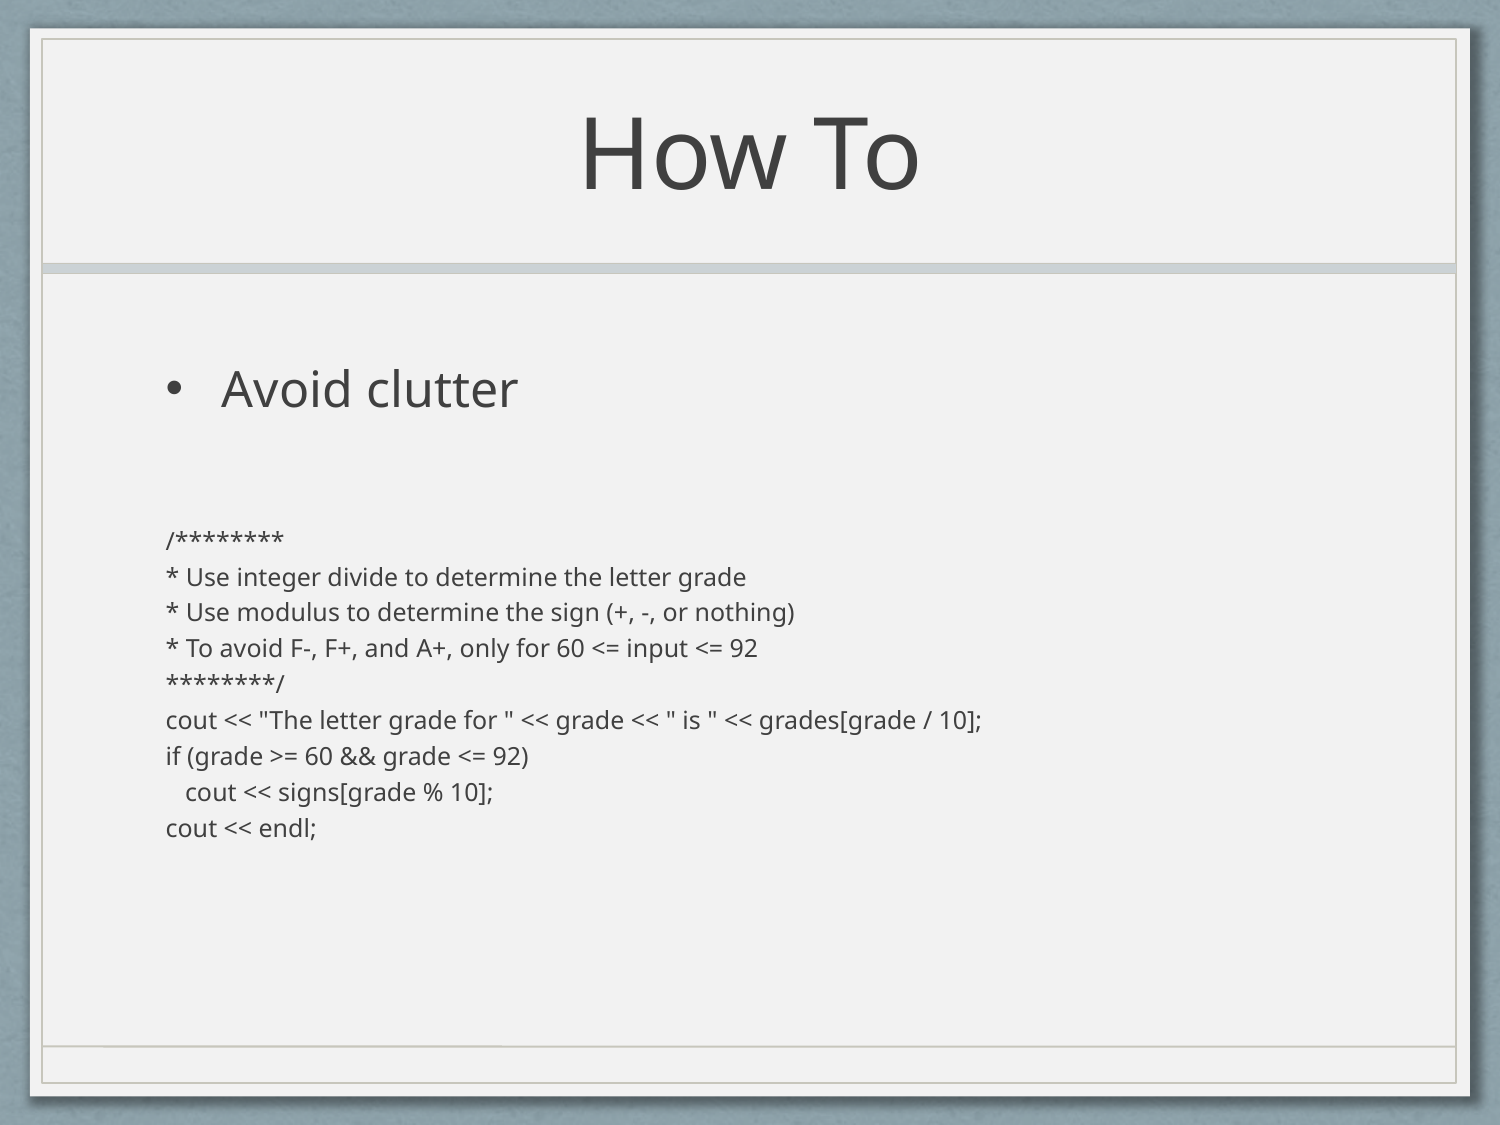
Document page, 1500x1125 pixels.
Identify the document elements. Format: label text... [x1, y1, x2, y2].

list Avoid clutter /******** * Use integer divide to determine the letter grade * Use modulus to determine the sign (+, -, or nothing) * To avoid F-, F+, and A+, only for 60 <= input <= 92 ********/ cout << "The letter grade for " << grade << " is " << grades[grade / 10]; if (grade >= 60 && grade <= 92) cout << signs[grade % 10]; cout << endl; [150, 350, 1356, 995]
title How To [147, 40, 1353, 260]
